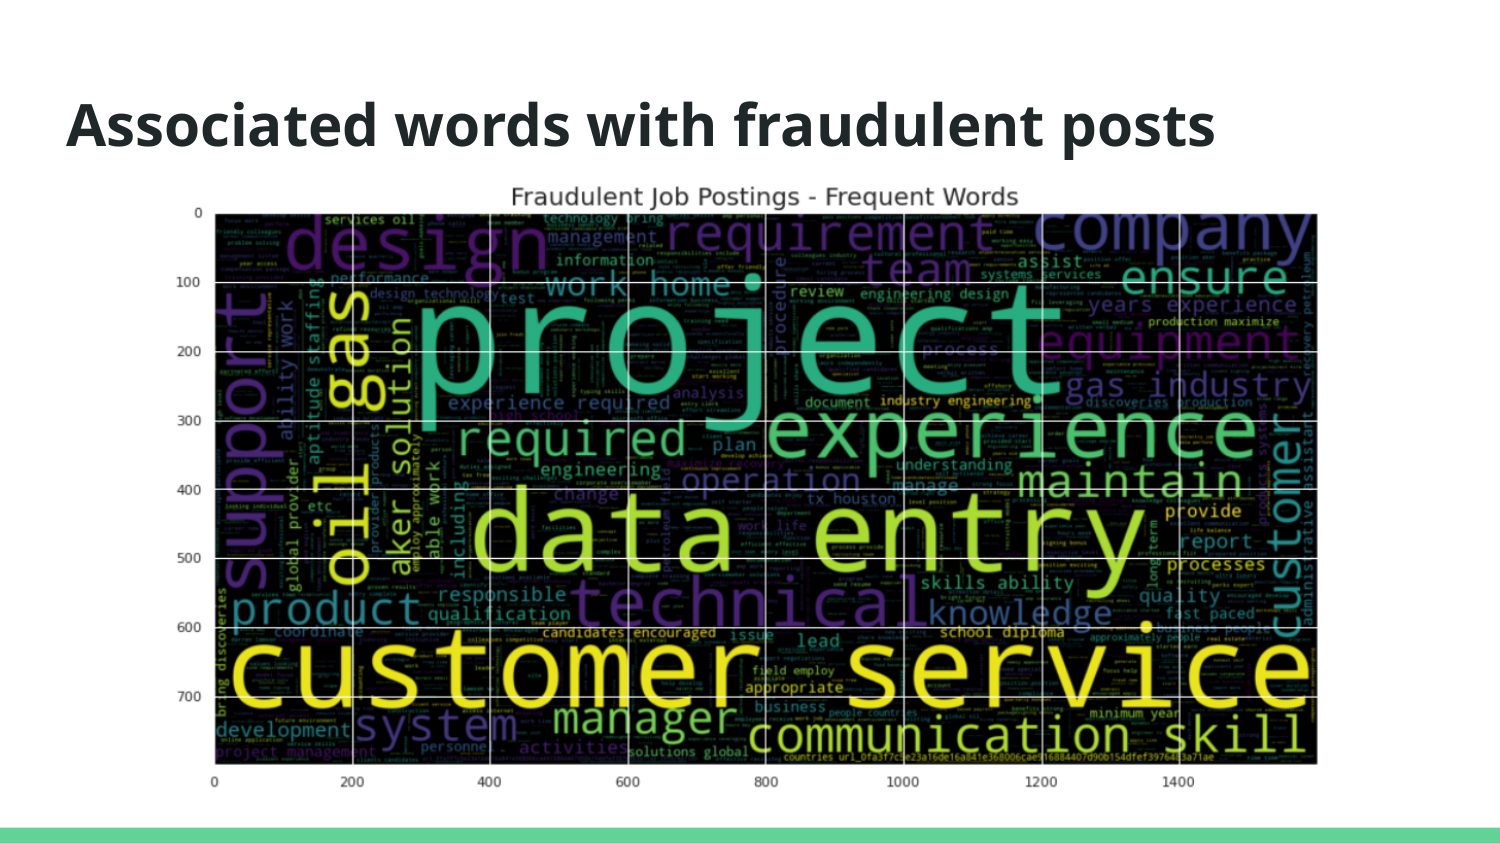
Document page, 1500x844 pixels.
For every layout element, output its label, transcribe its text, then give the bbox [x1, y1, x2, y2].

picture [167, 175, 1333, 804]
title Associated words with fraudulent posts [51, 72, 1449, 167]
